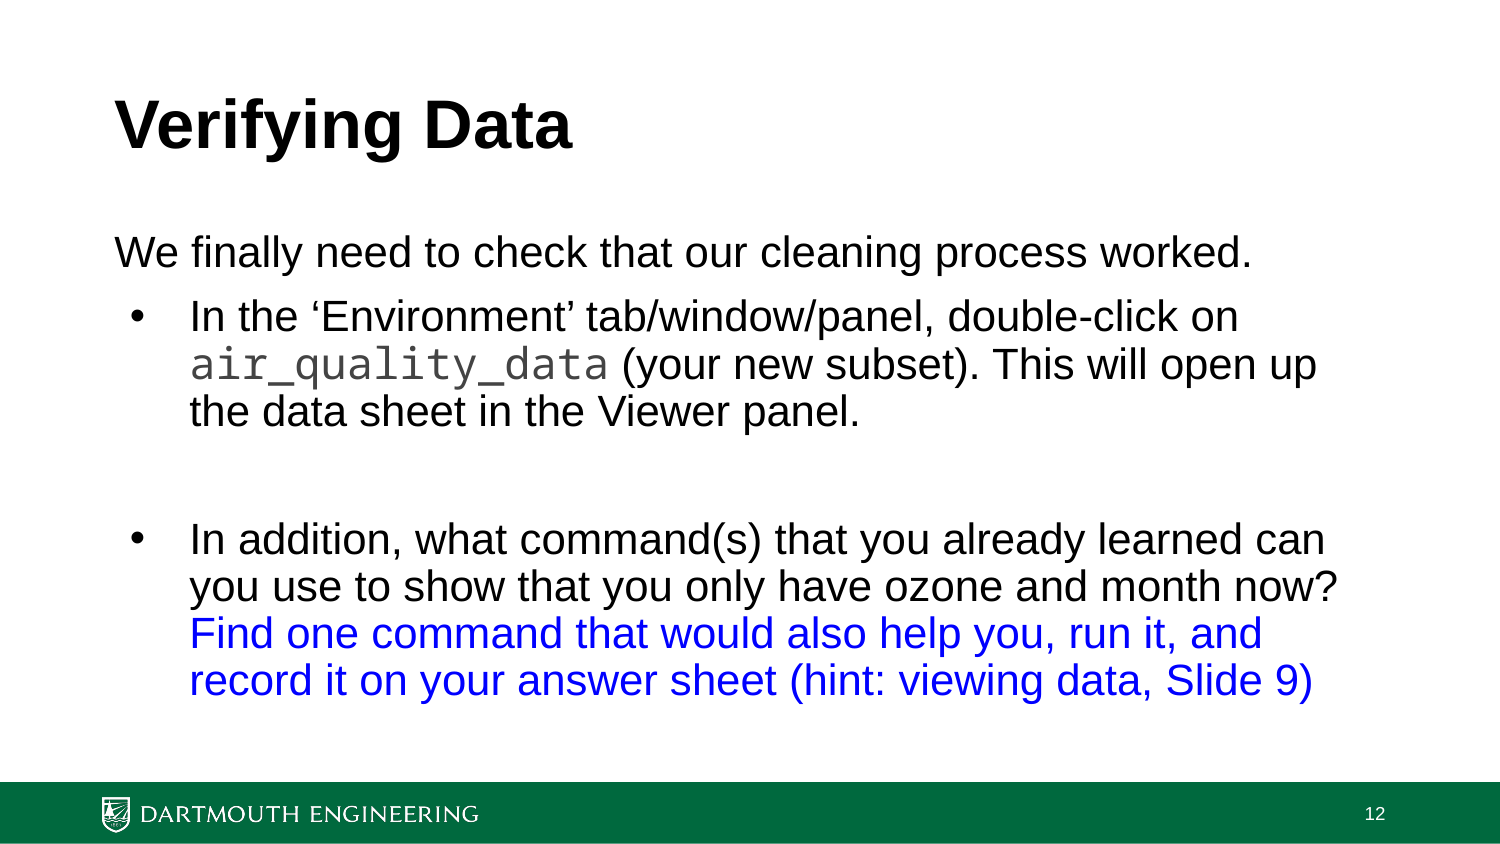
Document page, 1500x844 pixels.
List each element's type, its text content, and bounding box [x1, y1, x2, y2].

slide_number ‹#› [1335, 790, 1397, 836]
title Verifying Data [103, 44, 1397, 208]
list We finally need to check that our cleaning process worked. In the ‘Environment’ tab/window/panel, double-click on air_quality_data (your new subset). This will open up the data sheet in the Viewer panel. In addition, what command(s) that you already learned can you use to show that you only have ozone and month now? Find one command that would also help you, run it, and record it on your answer sheet (hint: viewing data, Slide 9) [103, 224, 1397, 760]
picture [102, 797, 479, 833]
